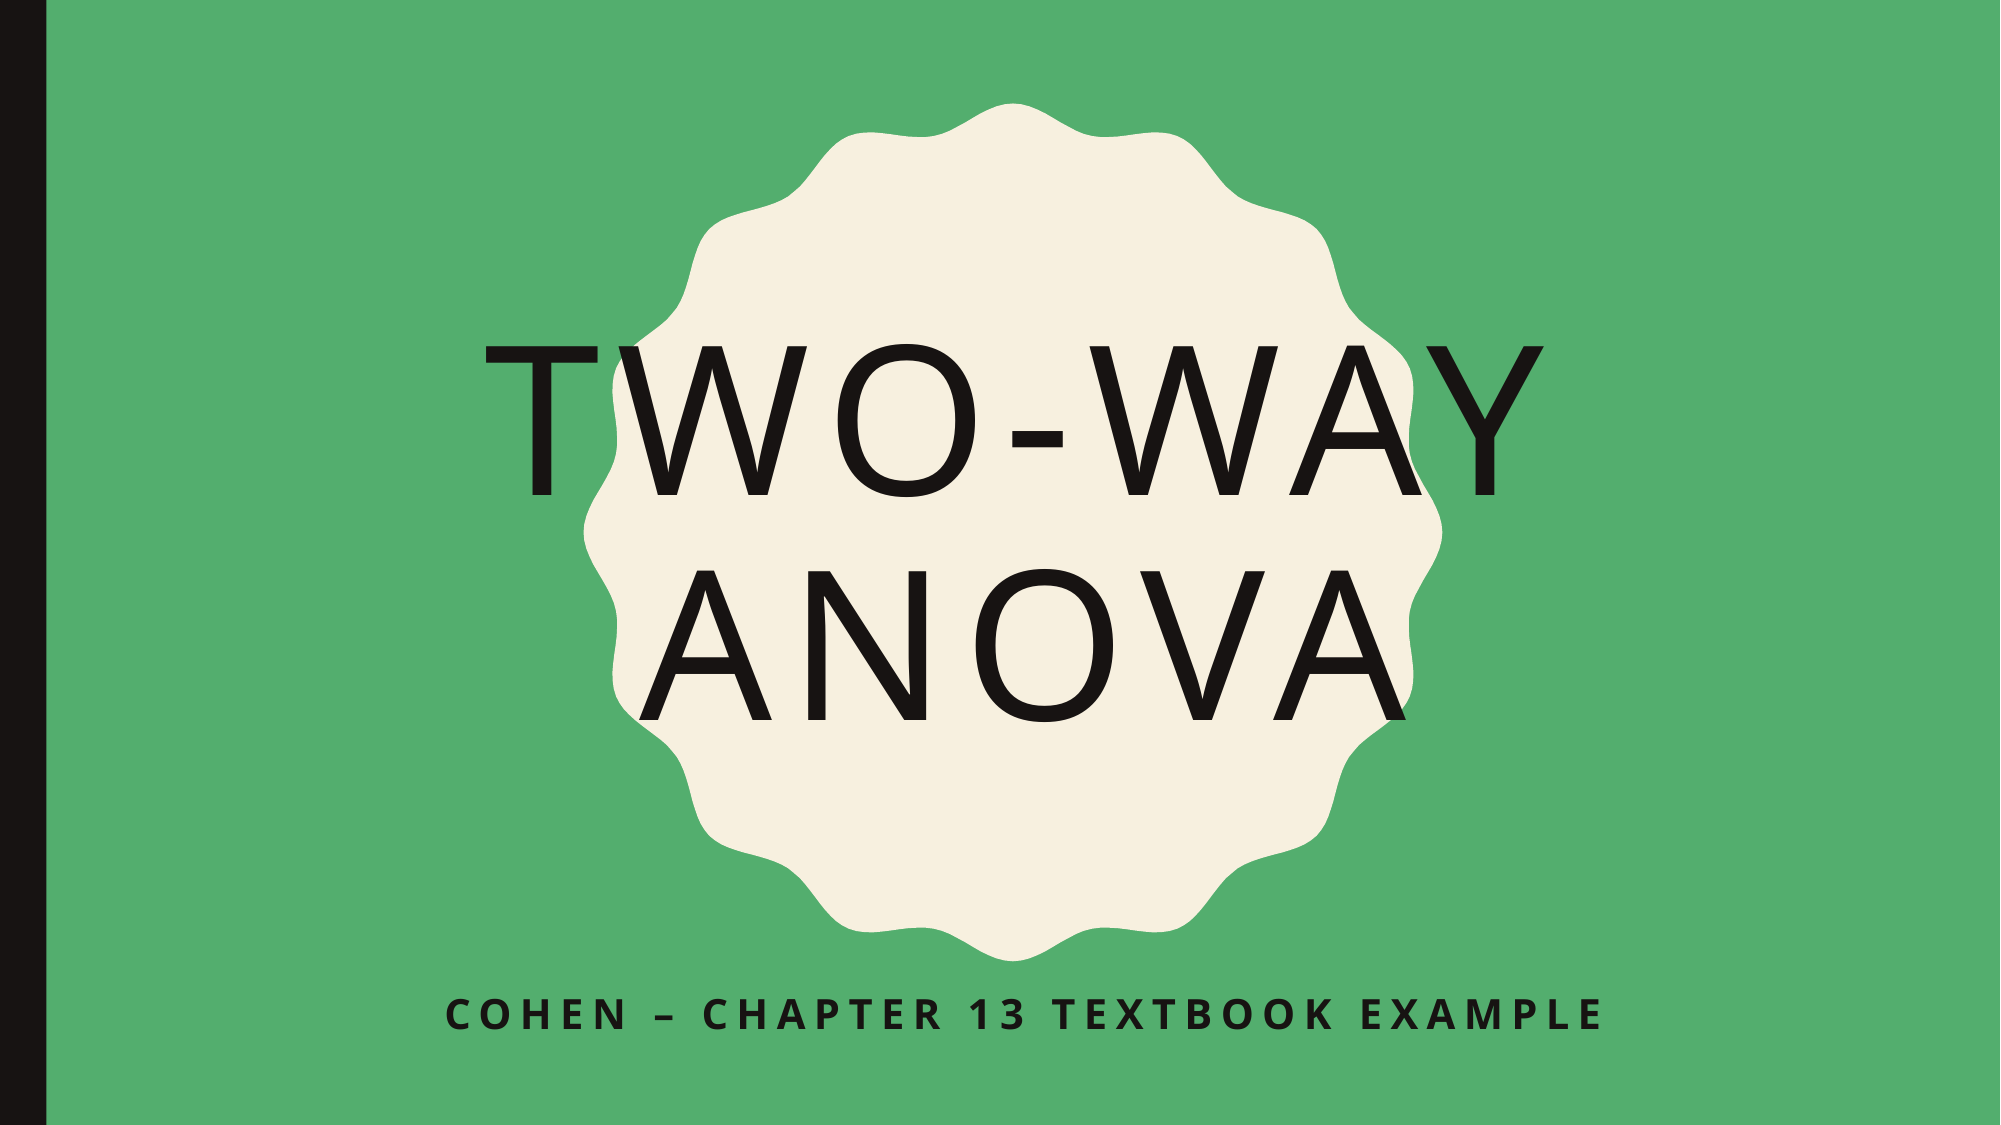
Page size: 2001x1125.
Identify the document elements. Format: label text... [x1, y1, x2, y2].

subtitle Cohen – chapter 13 textbook example [363, 980, 1684, 1103]
title Two-Way ANOVA [176, 180, 1870, 902]
